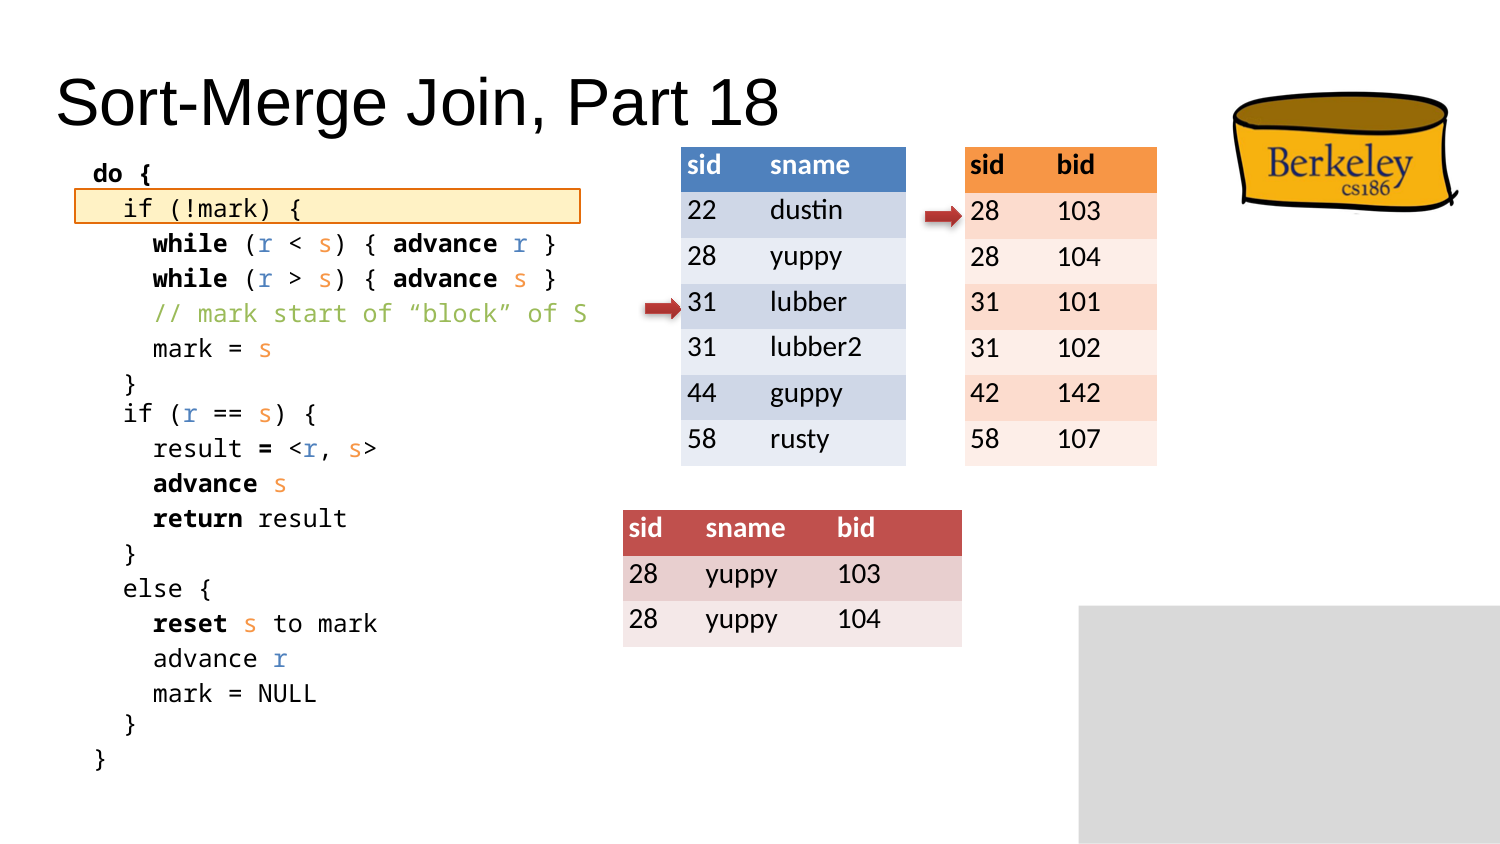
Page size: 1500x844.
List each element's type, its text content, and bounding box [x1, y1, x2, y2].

table_cell yuppy [700, 556, 831, 601]
table_header sname [700, 510, 831, 556]
picture [1275, 89, 1459, 150]
table_header sid [623, 510, 700, 556]
table_header bid [831, 510, 962, 556]
title Sort-Merge Join, Part 18 [40, 51, 1275, 239]
table_cell 104 [831, 601, 962, 647]
text_box do { if (!mark) { while (r < s) { advance r } while (r > s) { advance s } // mark start of “block” of S mark = s } if (r == s) { result = <r, s> advance s return result } else { reset s to mark advance r mark = NULL } } [78, 150, 1500, 580]
table_cell 103 [831, 556, 962, 601]
table_cell 28 [623, 601, 700, 647]
table_cell yuppy [700, 601, 831, 647]
table_cell 28 [623, 556, 700, 601]
